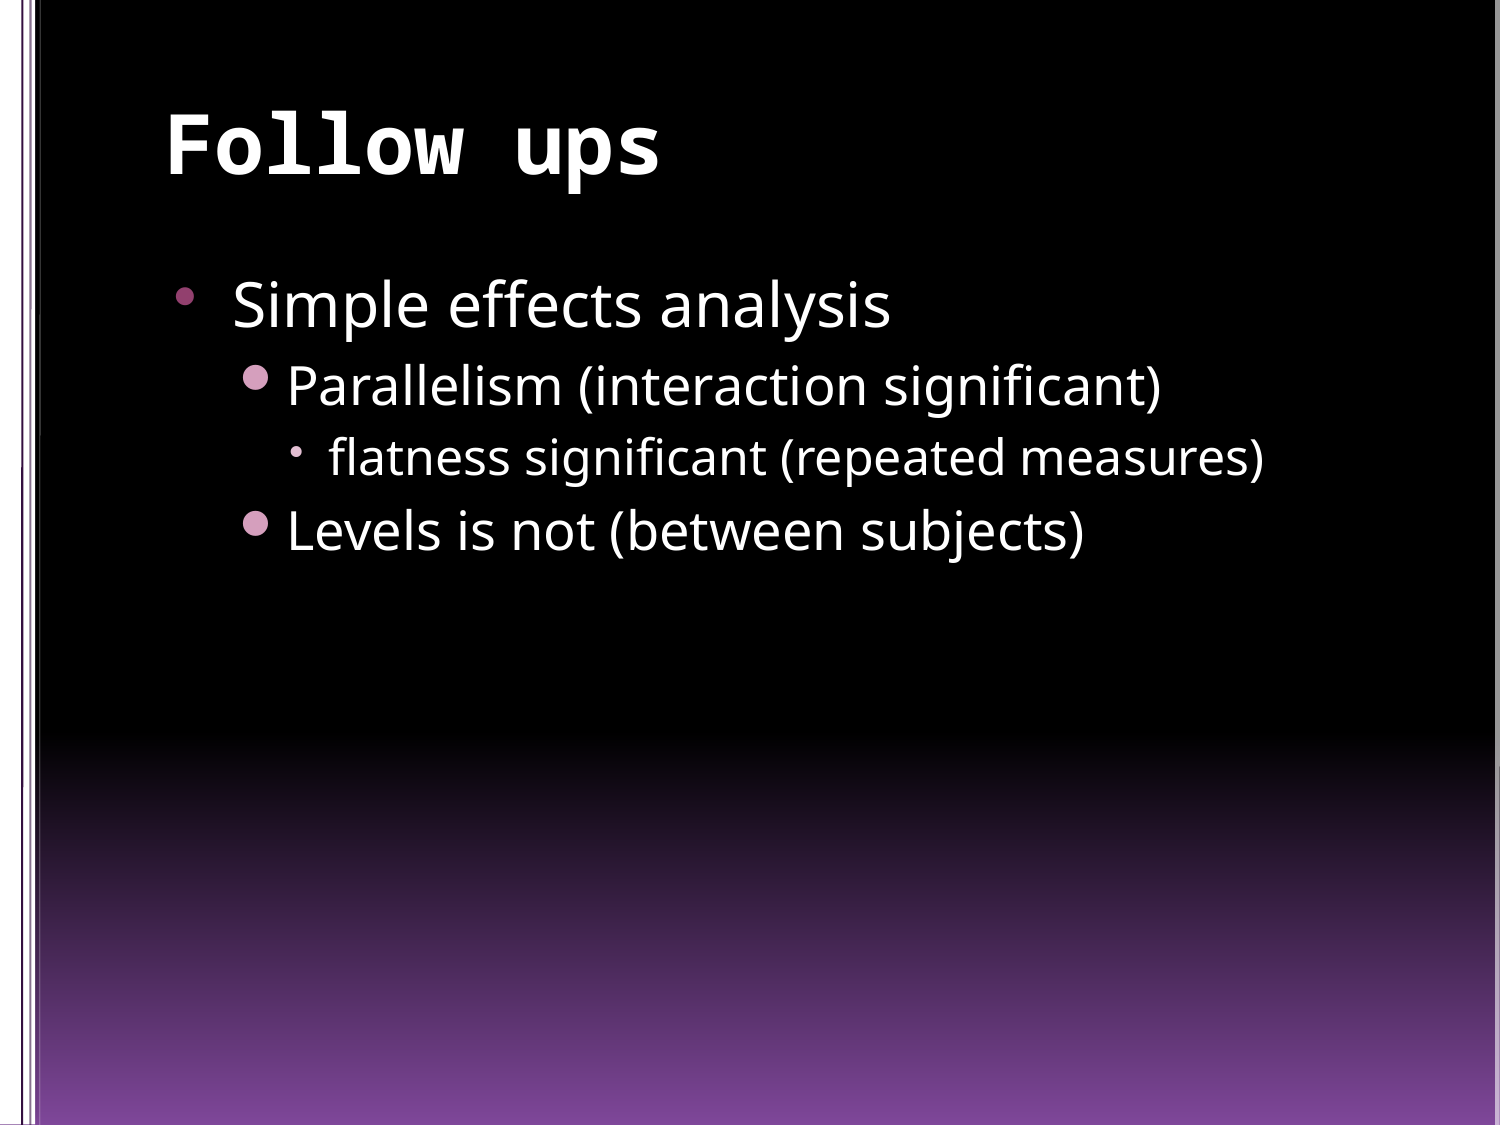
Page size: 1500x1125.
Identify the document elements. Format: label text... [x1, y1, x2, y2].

list Simple effects analysis Parallelism (interaction significant) flatness significant (repeated measures) Levels is not (between subjects) [150, 257, 1425, 1043]
title Follow ups [150, 83, 1425, 234]
